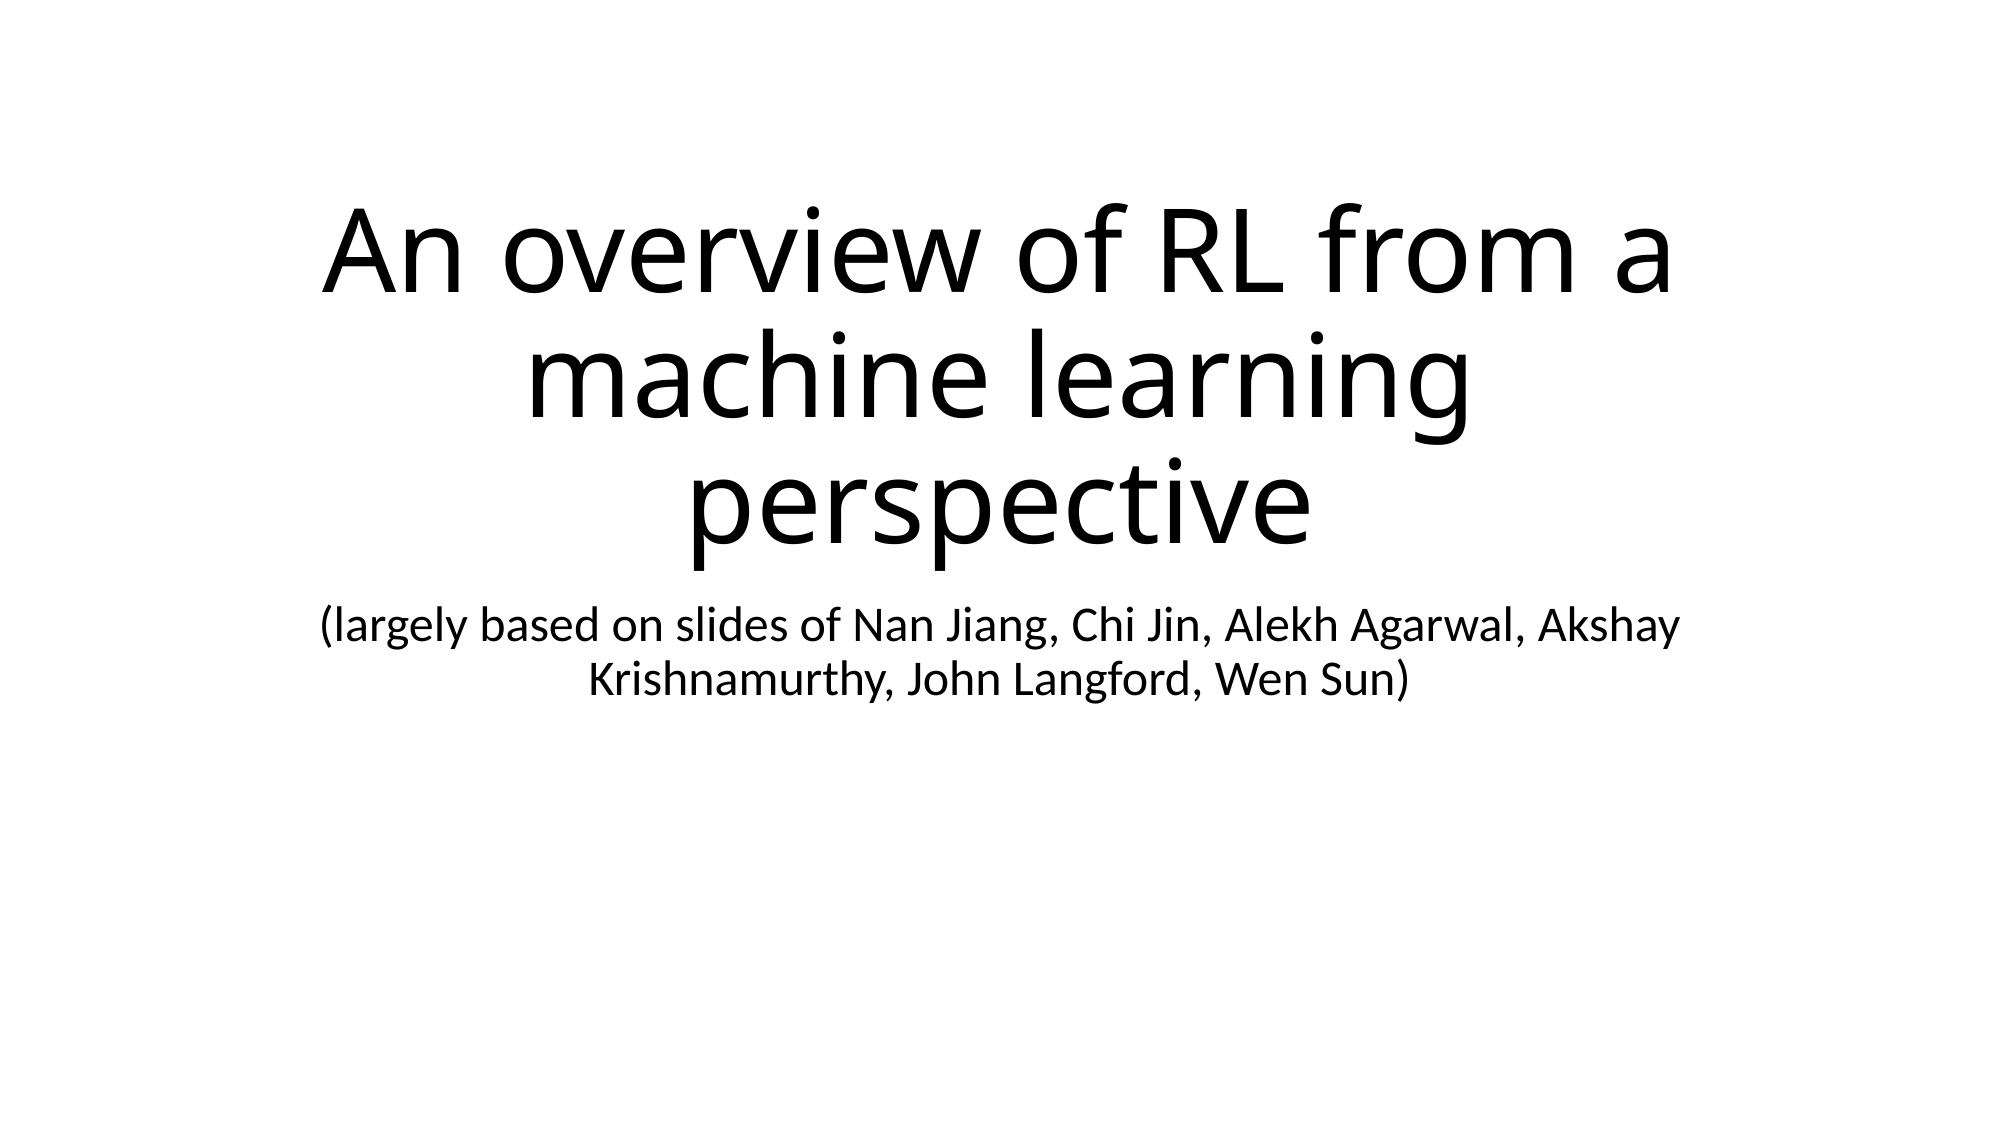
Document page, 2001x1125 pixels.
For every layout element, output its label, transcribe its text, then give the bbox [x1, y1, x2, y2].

subtitle (largely based on slides of Nan Jiang, Chi Jin, Alekh Agarwal, Akshay Krishnamurthy, John Langford, Wen Sun) [249, 590, 1750, 863]
title An overview of RL from a machine learning perspective [249, 184, 1750, 576]
